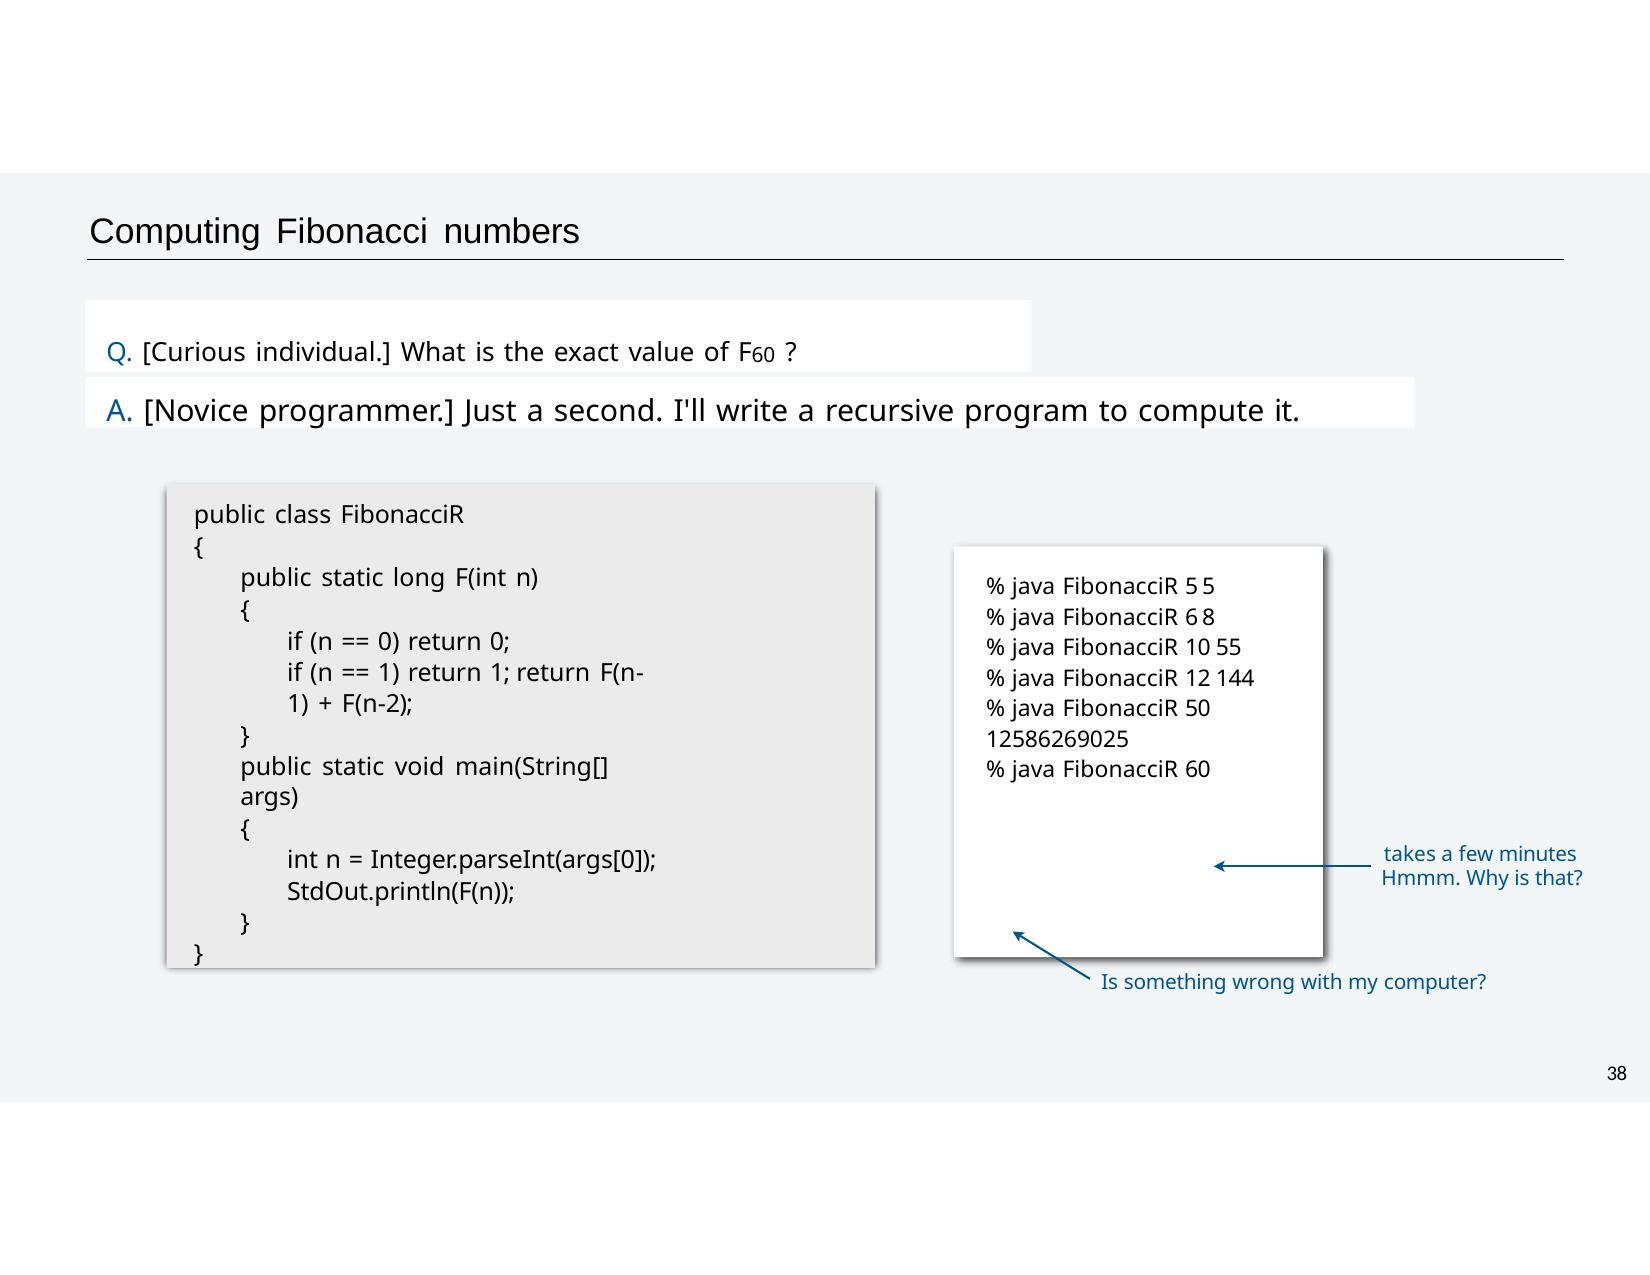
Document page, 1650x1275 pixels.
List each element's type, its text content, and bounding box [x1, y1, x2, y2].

picture [158, 480, 884, 977]
slide_number 36 [1600, 1058, 1636, 1275]
text_box takes a few minutes Hmmm. Why is that? [1379, 837, 1590, 890]
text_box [1012, 860, 1372, 981]
text_box Is something wrong with my computer? [1099, 966, 1502, 994]
title Computing Fibonacci numbers [87, 205, 961, 300]
text_box Q. [Curious individual.] What is the exact value of F60 ? [85, 300, 1032, 372]
title Computing Fibonacci numbers [87, 372, 961, 377]
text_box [948, 540, 1336, 970]
text_box A. [Novice programmer.] Just a second. I'll write a recursive program to compute it. [85, 377, 1415, 428]
